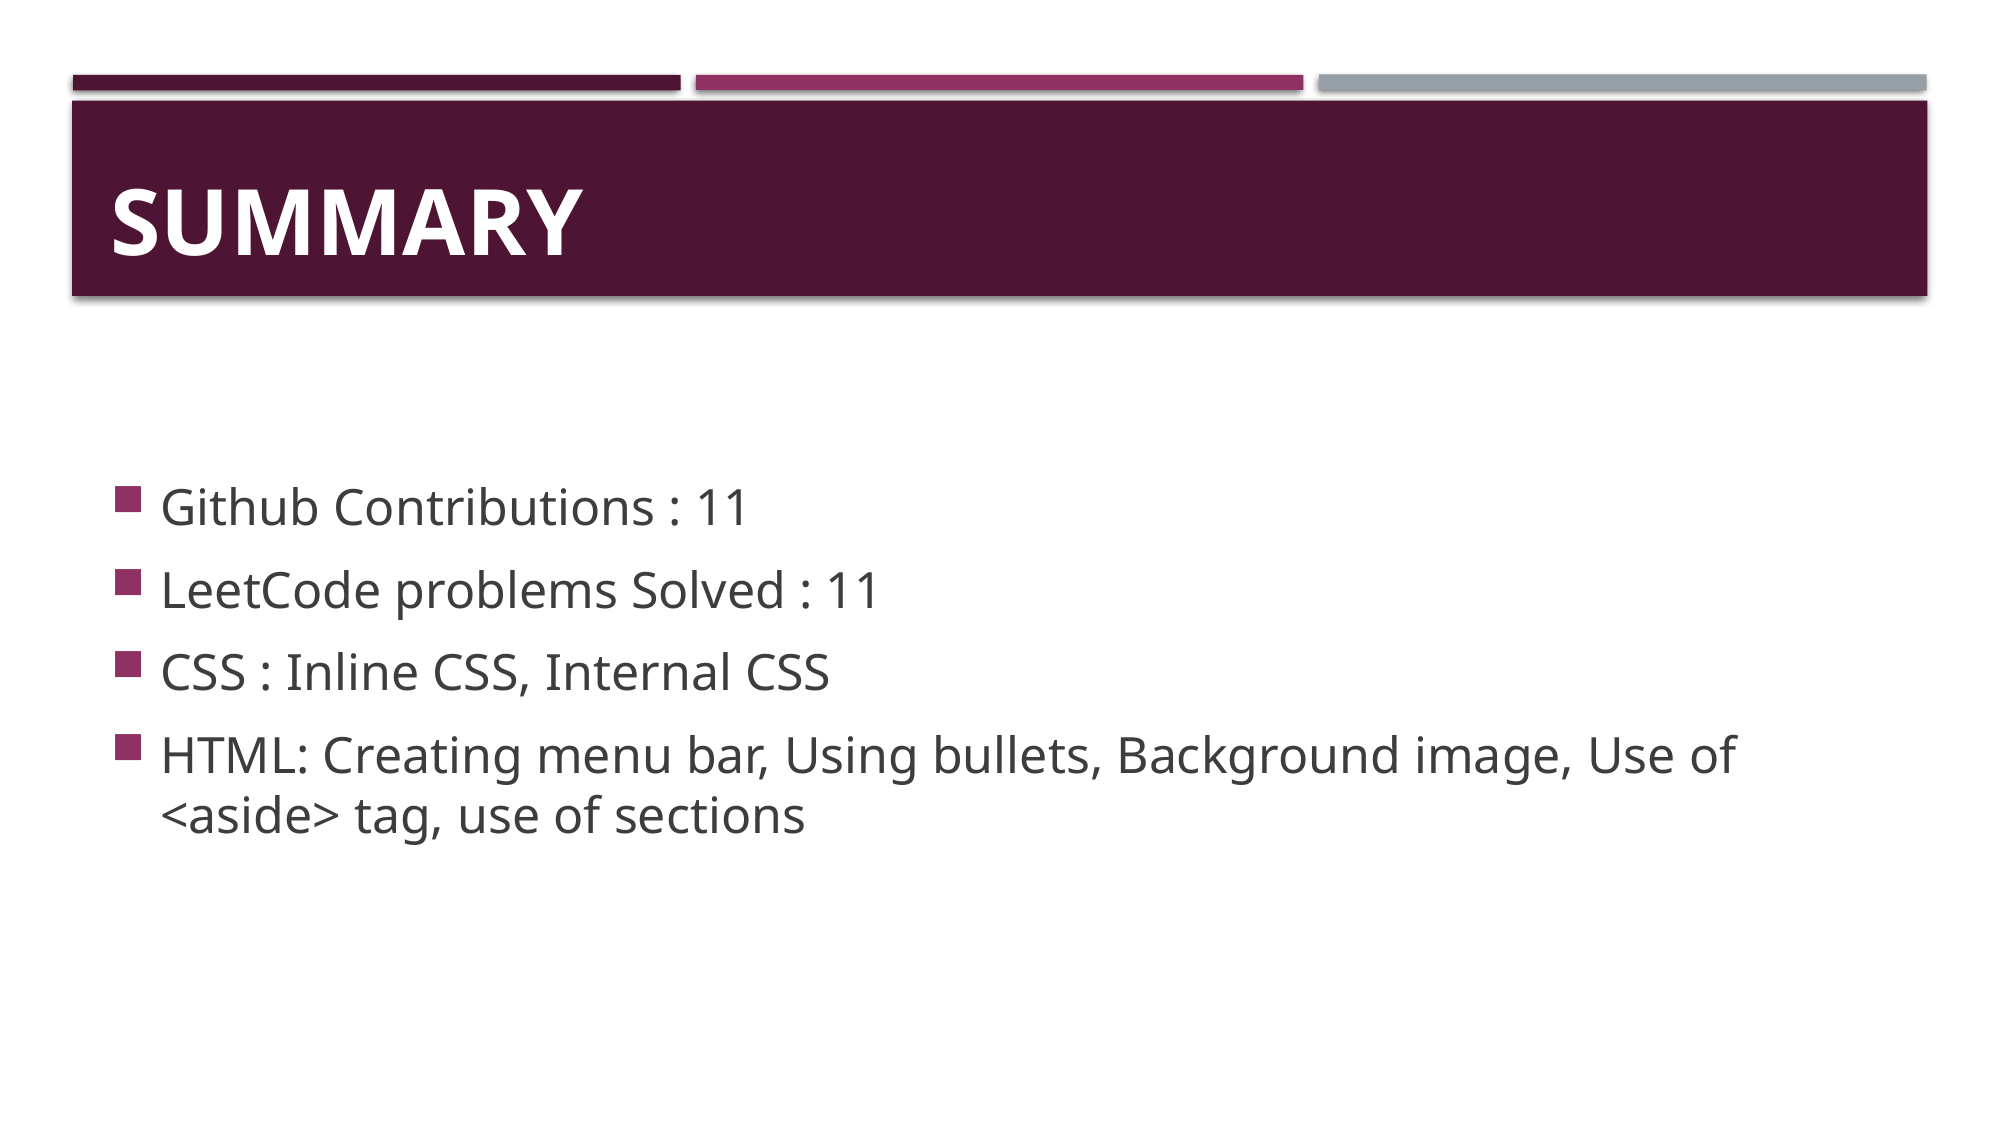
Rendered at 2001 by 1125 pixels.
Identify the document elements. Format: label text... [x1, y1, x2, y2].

title Summary [95, 115, 1905, 282]
list Github Contributions : 11 LeetCode problems Solved : 11 CSS : Inline CSS, Internal CSS HTML: Creating menu bar, Using bullets, Background image, Use of <aside> tag, use of sections [95, 357, 1905, 962]
